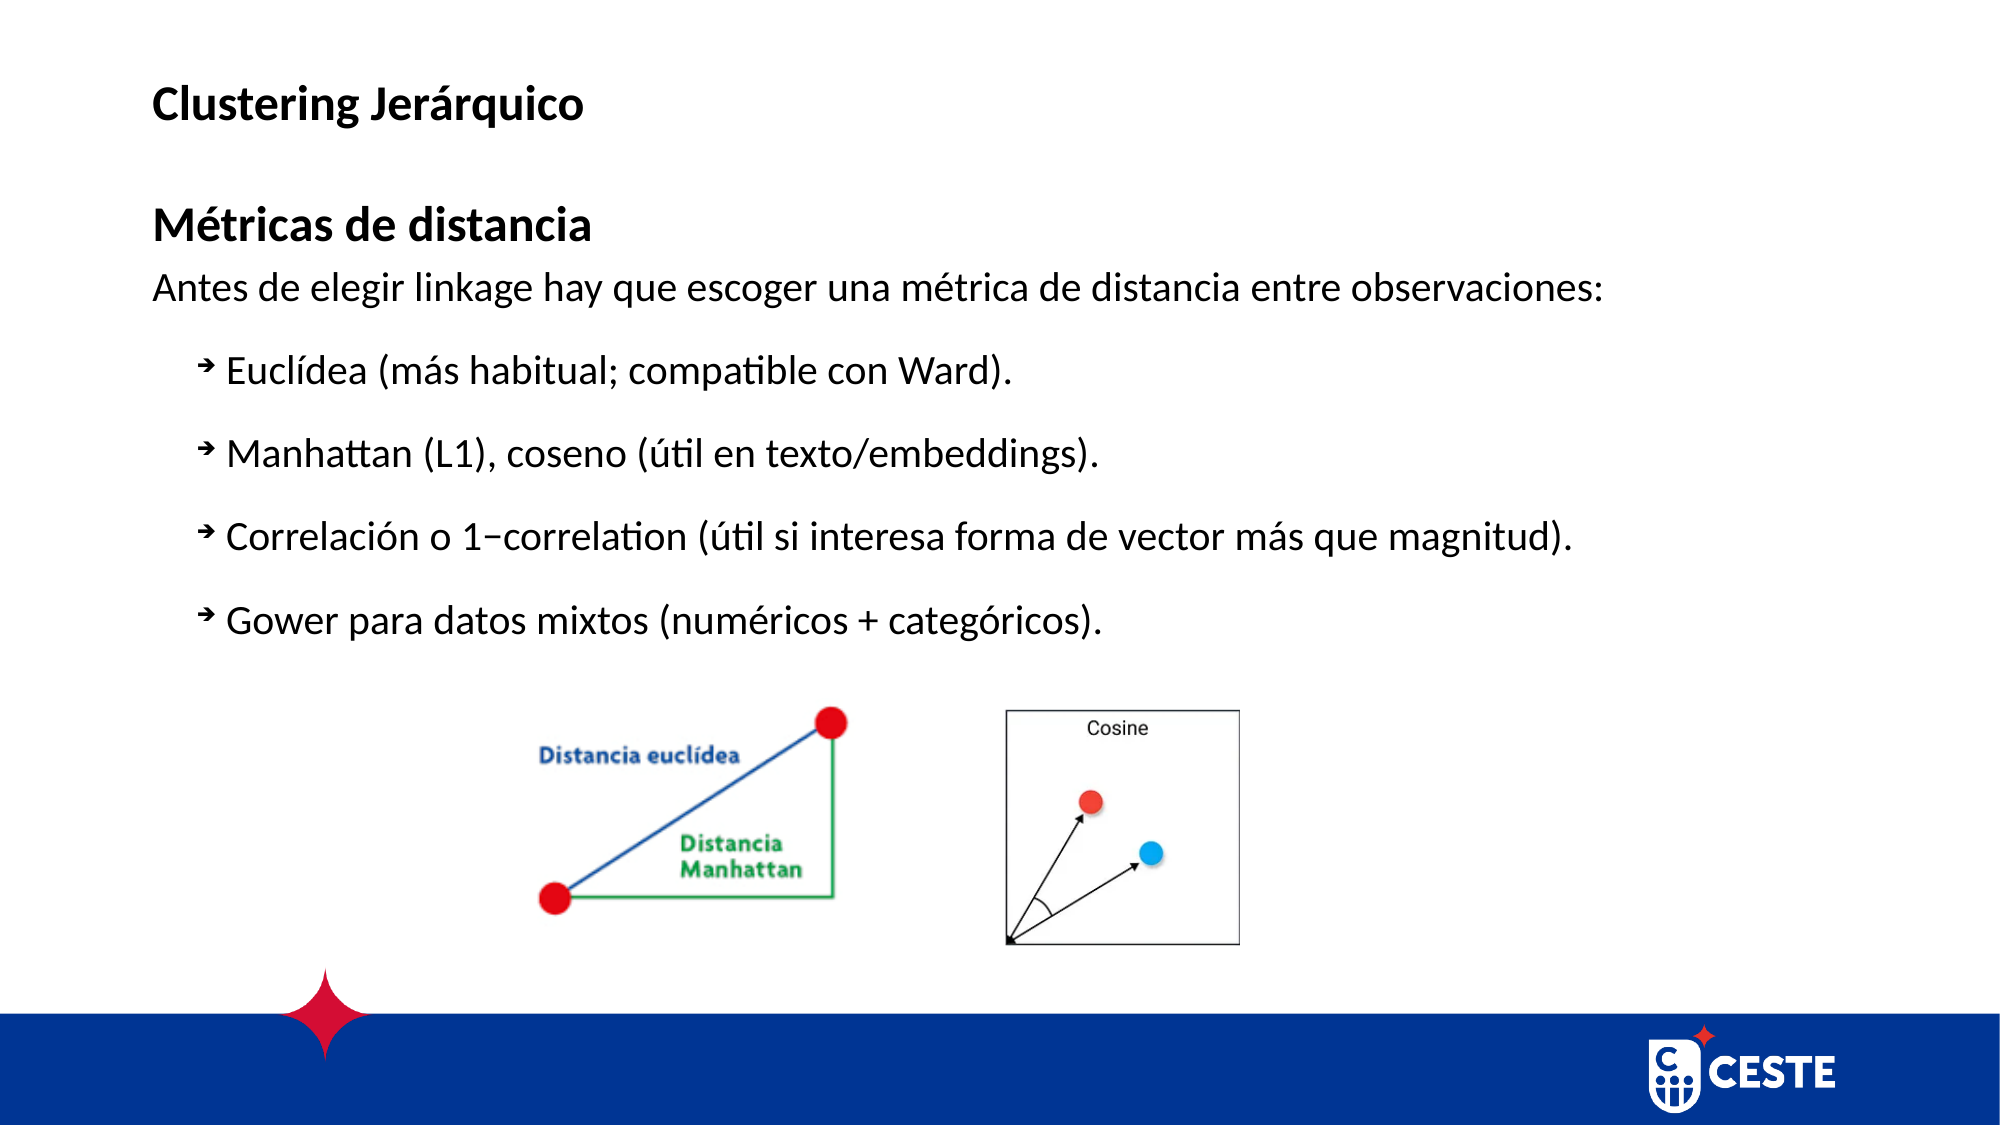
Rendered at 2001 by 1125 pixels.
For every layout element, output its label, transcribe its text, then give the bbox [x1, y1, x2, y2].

picture [1629, 1014, 1854, 1122]
title Clustering Jerárquico [137, 59, 1863, 149]
list Métricas de distancia Antes de elegir linkage hay que escoger una métrica de distancia entre observaciones: Euclídea (más habitual; compatible con Ward). Manhattan (L1), coseno (útil en texto/embeddings). Correlación o 1−correlation (útil si interesa forma de vector más que magnitud). Gower para datos mixtos (numéricos + categóricos). [137, 184, 1863, 679]
picture [275, 965, 375, 1064]
picture [1003, 708, 1241, 946]
picture [524, 697, 886, 945]
